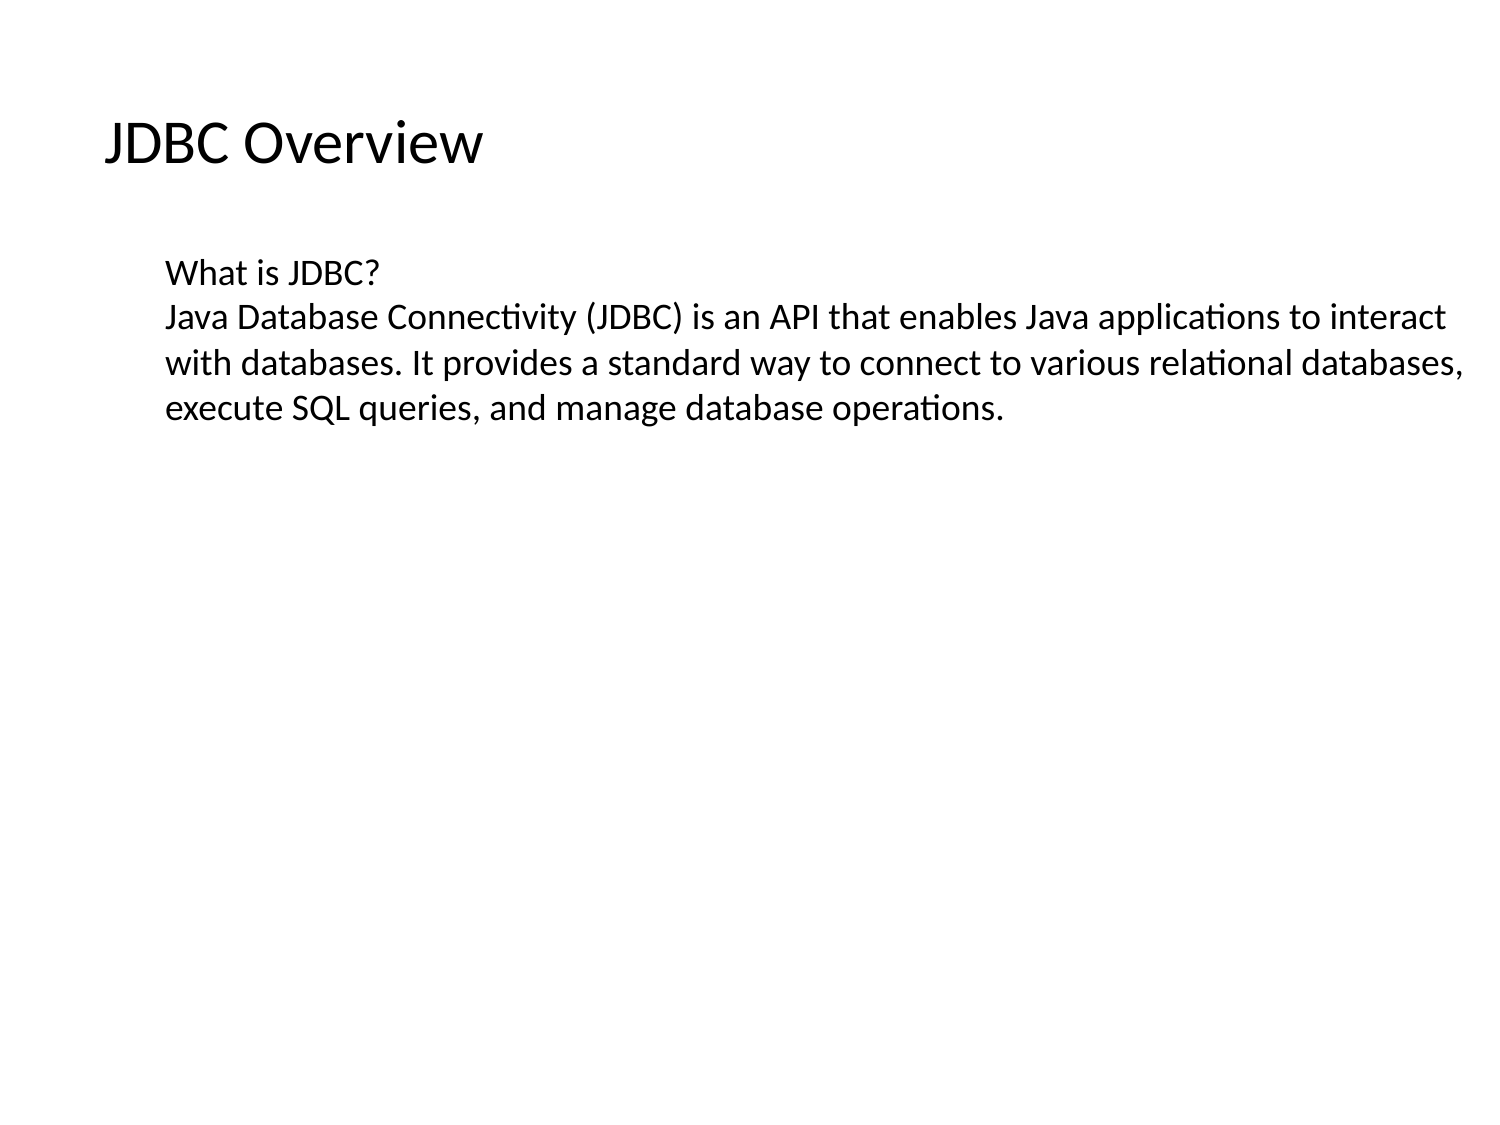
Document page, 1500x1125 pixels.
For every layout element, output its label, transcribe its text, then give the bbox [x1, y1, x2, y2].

title JDBC Overview [75, 45, 1425, 233]
text_box What is JDBC? Java Database Connectivity (JDBC) is an API that enables Java applications to interact with databases. It provides a standard way to connect to various relational databases, execute SQL queries, and manage database operations. [149, 149, 1500, 480]
